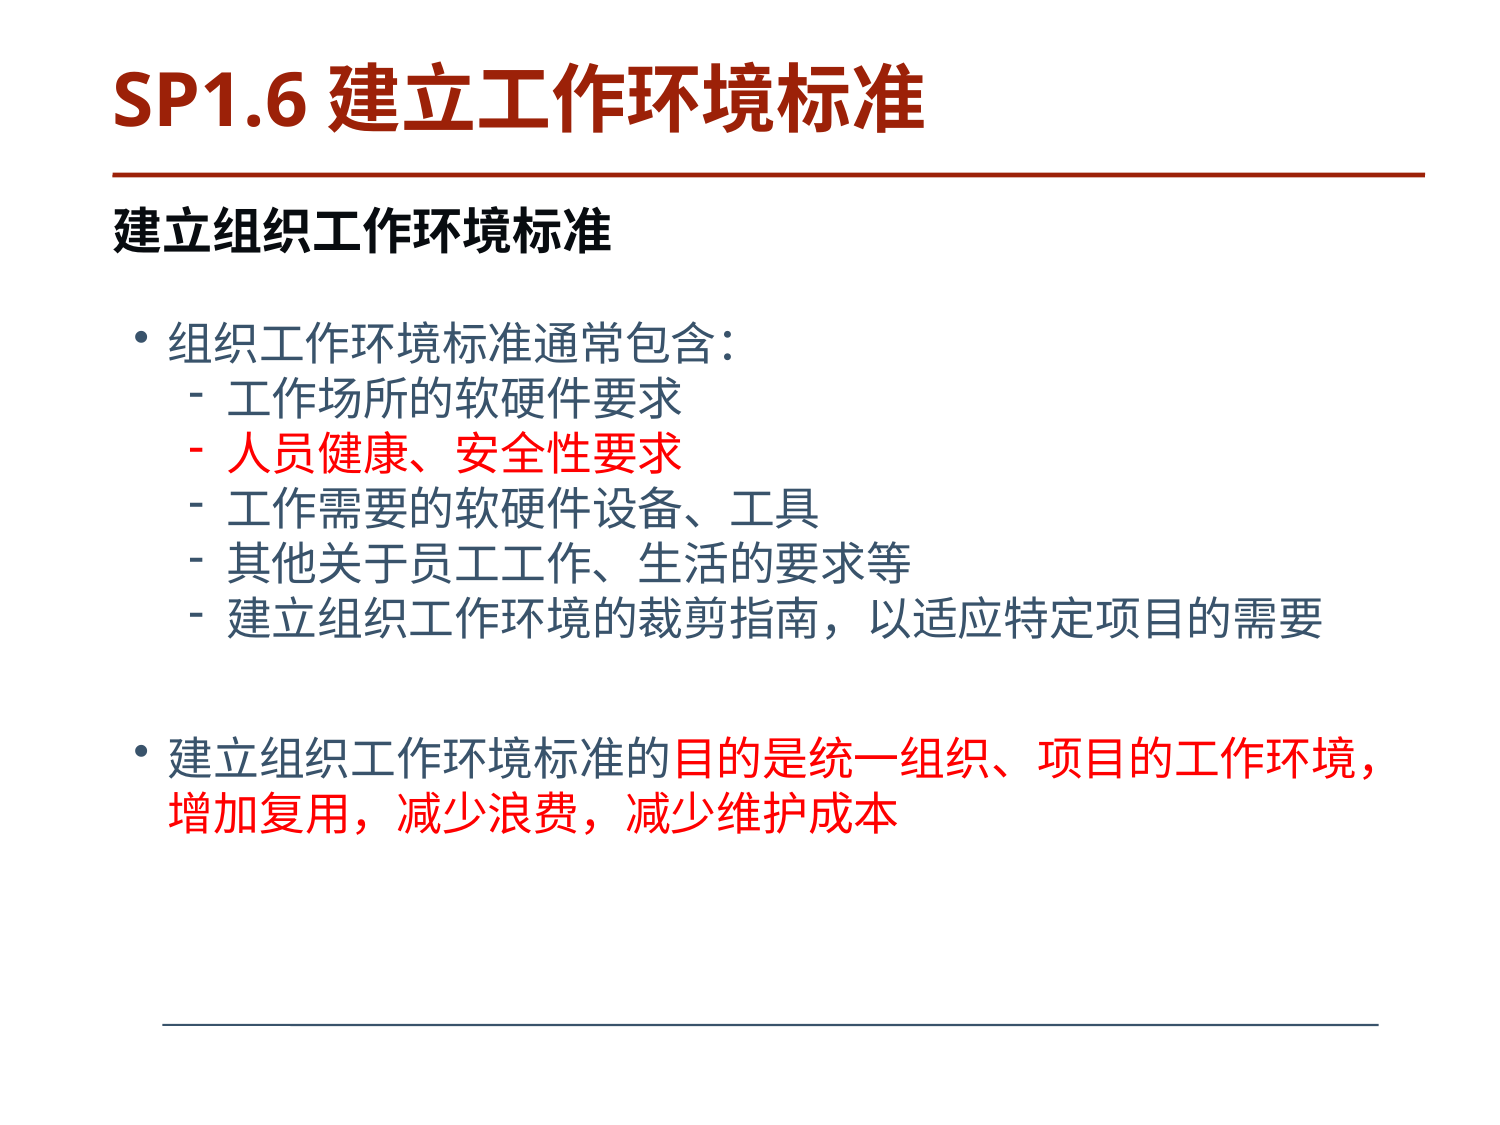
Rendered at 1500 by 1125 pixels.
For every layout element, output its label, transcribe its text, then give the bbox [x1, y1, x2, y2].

list 建立组织工作环境标准 组织工作环境标准通常包含： 工作场所的软硬件要求 人员健康、安全性要求 工作需要的软硬件设备、工具 其他关于员工工作、生活的要求等 建立组织工作环境的裁剪指南，以适应特定项目的需要 建立组织工作环境标准的目的是统一组织、项目的工作环境，增加复用，减少浪费，减少维护成本 [112, 200, 1425, 1000]
title SP1.6建立工作环境标准 [112, 62, 1425, 155]
